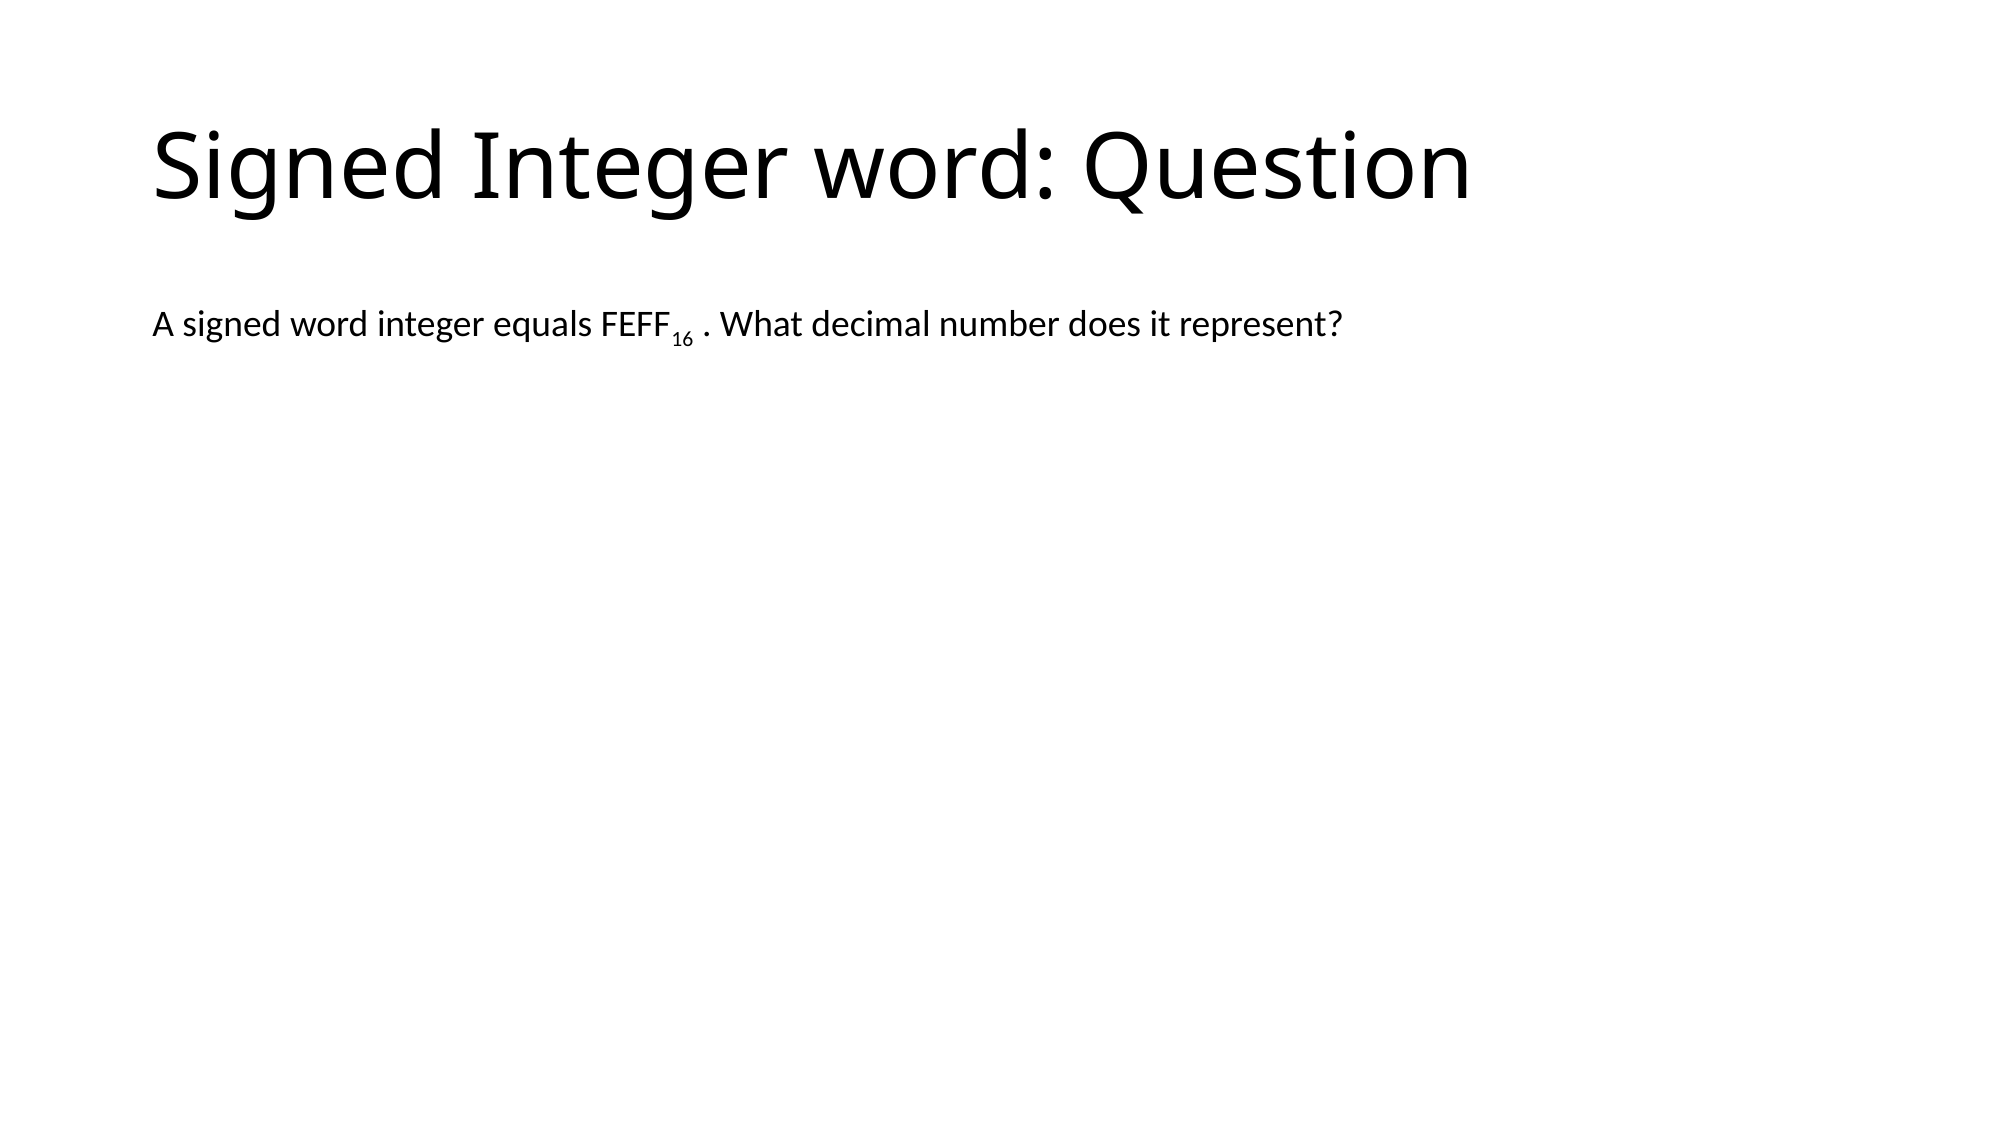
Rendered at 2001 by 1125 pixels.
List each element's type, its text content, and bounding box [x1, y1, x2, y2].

text_box A signed word integer equals FEFF16 . What decimal number does it represent? [137, 291, 1496, 358]
title Signed Integer word: Question [137, 59, 1863, 278]
